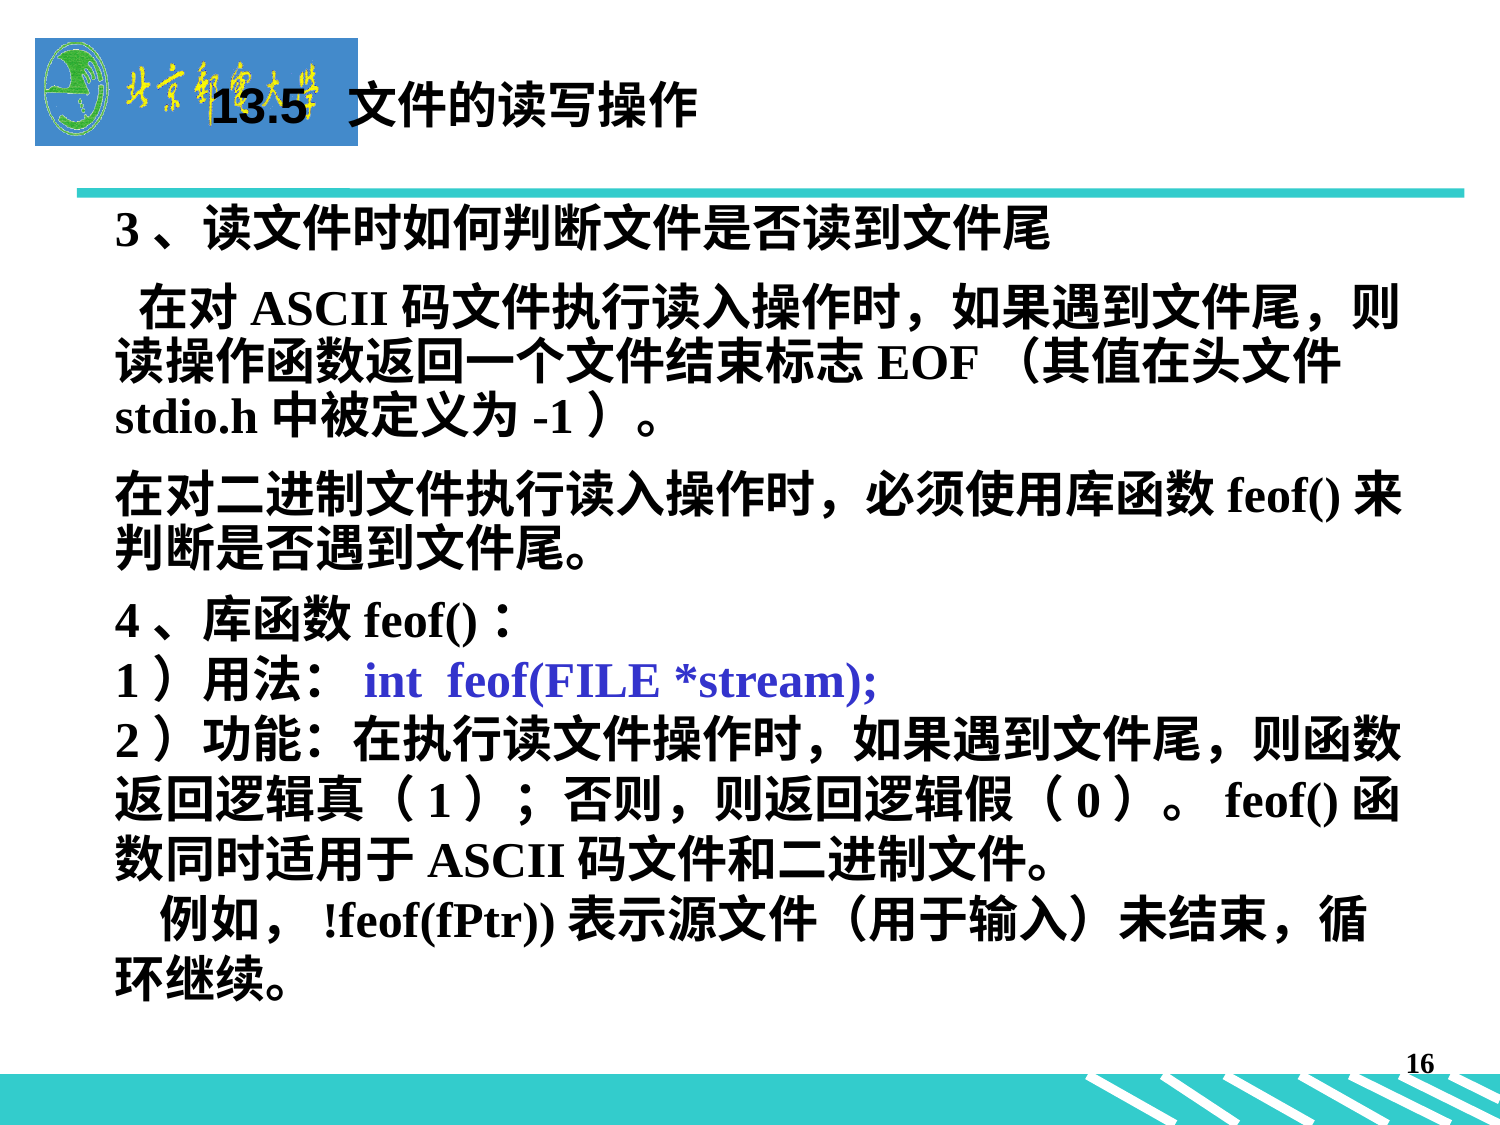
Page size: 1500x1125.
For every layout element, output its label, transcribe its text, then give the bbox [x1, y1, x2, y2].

text_box 3、读文件时如何判断文件是否读到文件尾 在对ASCII码文件执行读入操作时，如果遇到文件尾，则读操作函数返回一个文件结束标志EOF（其值在头文件stdio.h中被定义为-1）。 在对二进制文件执行读入操作时，必须使用库函数feof()来判断是否遇到文件尾。 4、库函数feof()： 1）用法：int feof(FILE *stream); 2）功能：在执行读文件操作时，如果遇到文件尾，则函数返回逻辑真（1）；否则，则返回逻辑假（0）。feof()函数同时适用于ASCII码文件和二进制文件。 例如，!feof(fPtr))表示源文件（用于输入）未结束，循环继续。 [100, 196, 1424, 1094]
title 13.5 文件的读写操作 [195, 66, 1471, 142]
picture [34, 37, 358, 146]
text_box 16 [1137, 1037, 1450, 1113]
